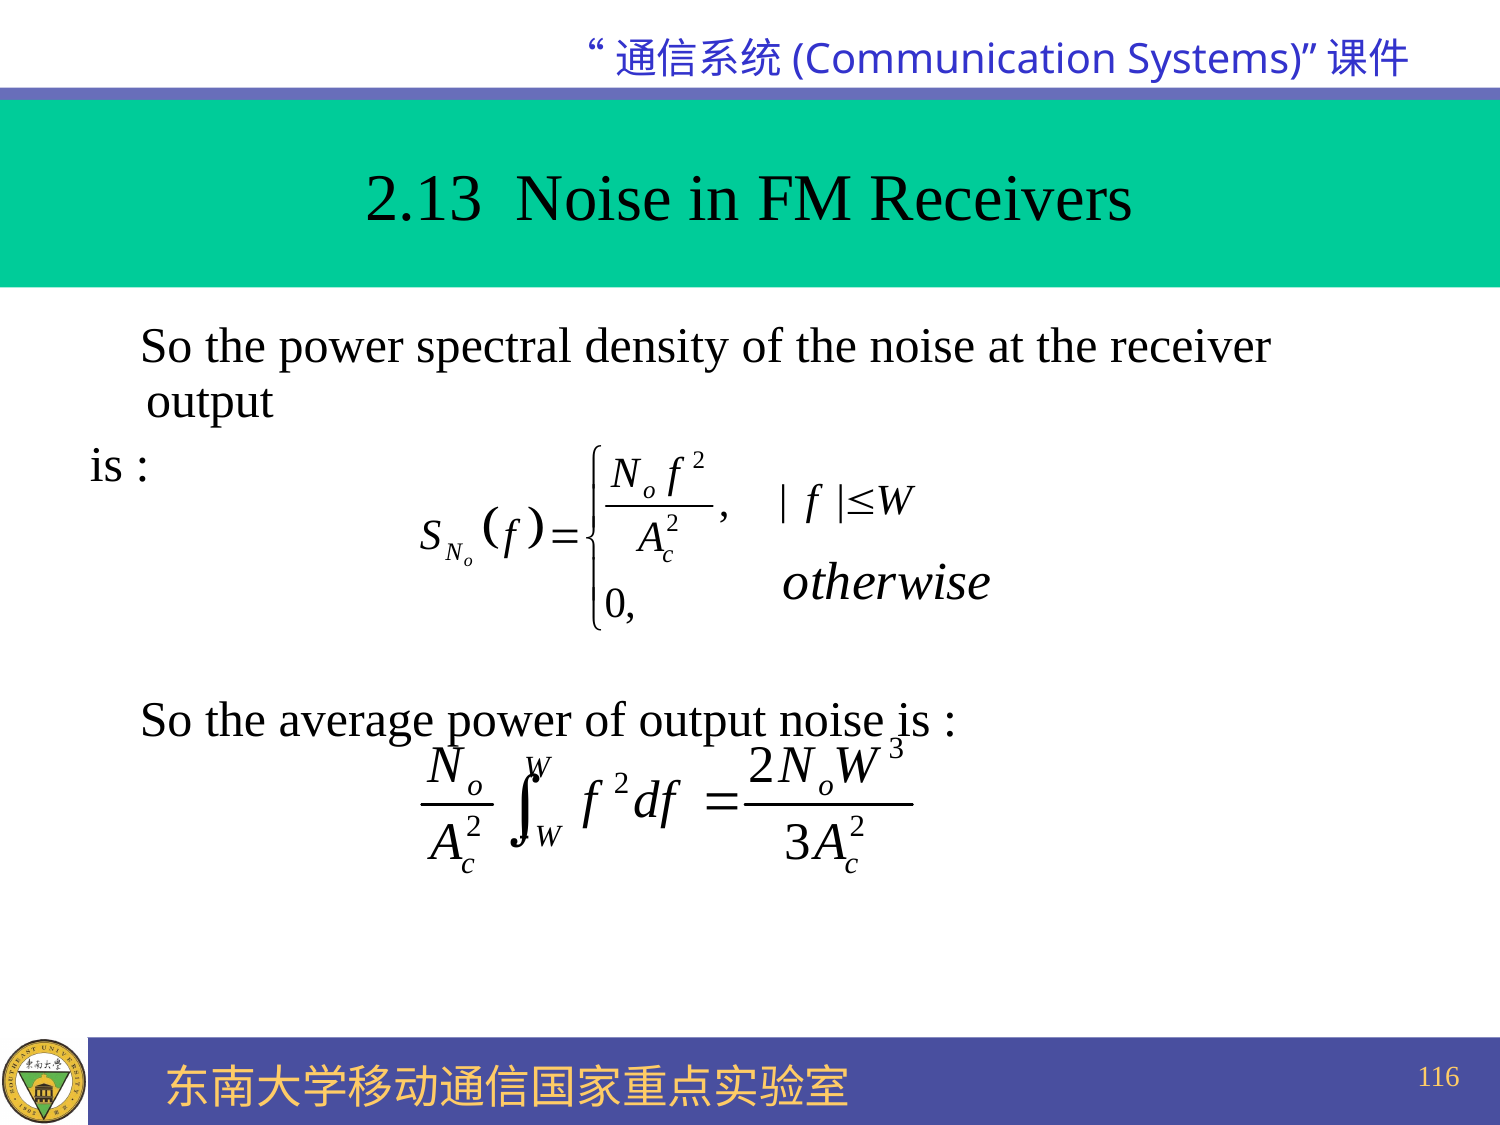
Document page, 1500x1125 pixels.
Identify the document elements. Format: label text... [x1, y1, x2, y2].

text_box So the power spectral density of the noise at the receiver output is : So the average power of output noise is : [74, 312, 1425, 1000]
text_box 2.13 Noise in FM Receivers [0, 99, 1500, 288]
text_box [412, 724, 926, 884]
picture [0, 1038, 88, 1125]
slide_number 116 [1299, 1050, 1475, 1125]
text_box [412, 437, 1001, 640]
